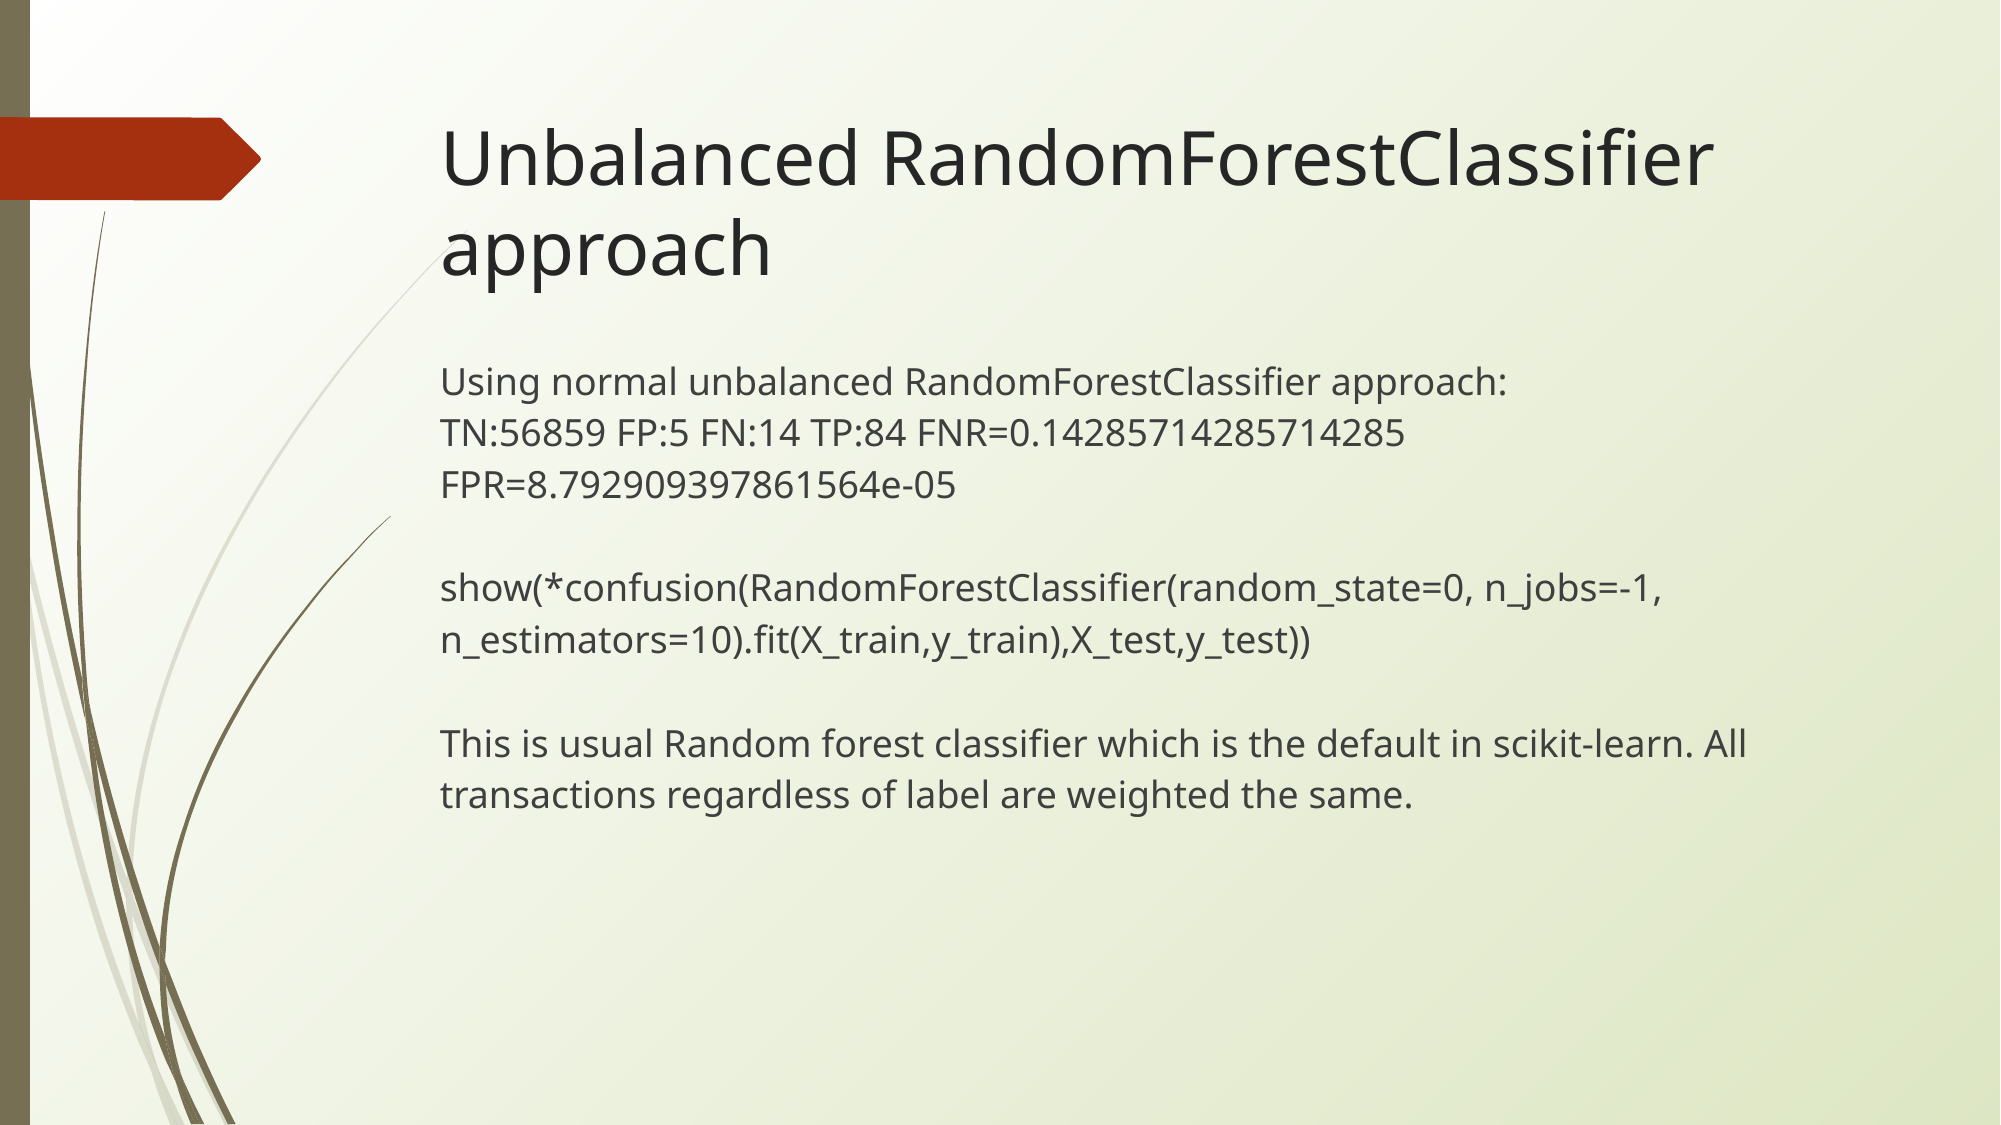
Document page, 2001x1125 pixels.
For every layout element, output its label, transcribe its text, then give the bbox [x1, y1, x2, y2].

list Using normal unbalanced RandomForestClassifier approach: TN:56859 FP:5 FN:14 TP:84 FNR=0.14285714285714285 FPR=8.792909397861564e-05 show(*confusion(RandomForestClassifier(random_state=0, n_jobs=-1, n_estimators=10).fit(X_train,y_train),X_test,y_test)) This is usual Random forest classifier which is the default in scikit-learn. All transactions regardless of label are weighted the same. [424, 350, 1888, 970]
title Unbalanced RandomForestClassifier approach [425, 102, 1888, 313]
